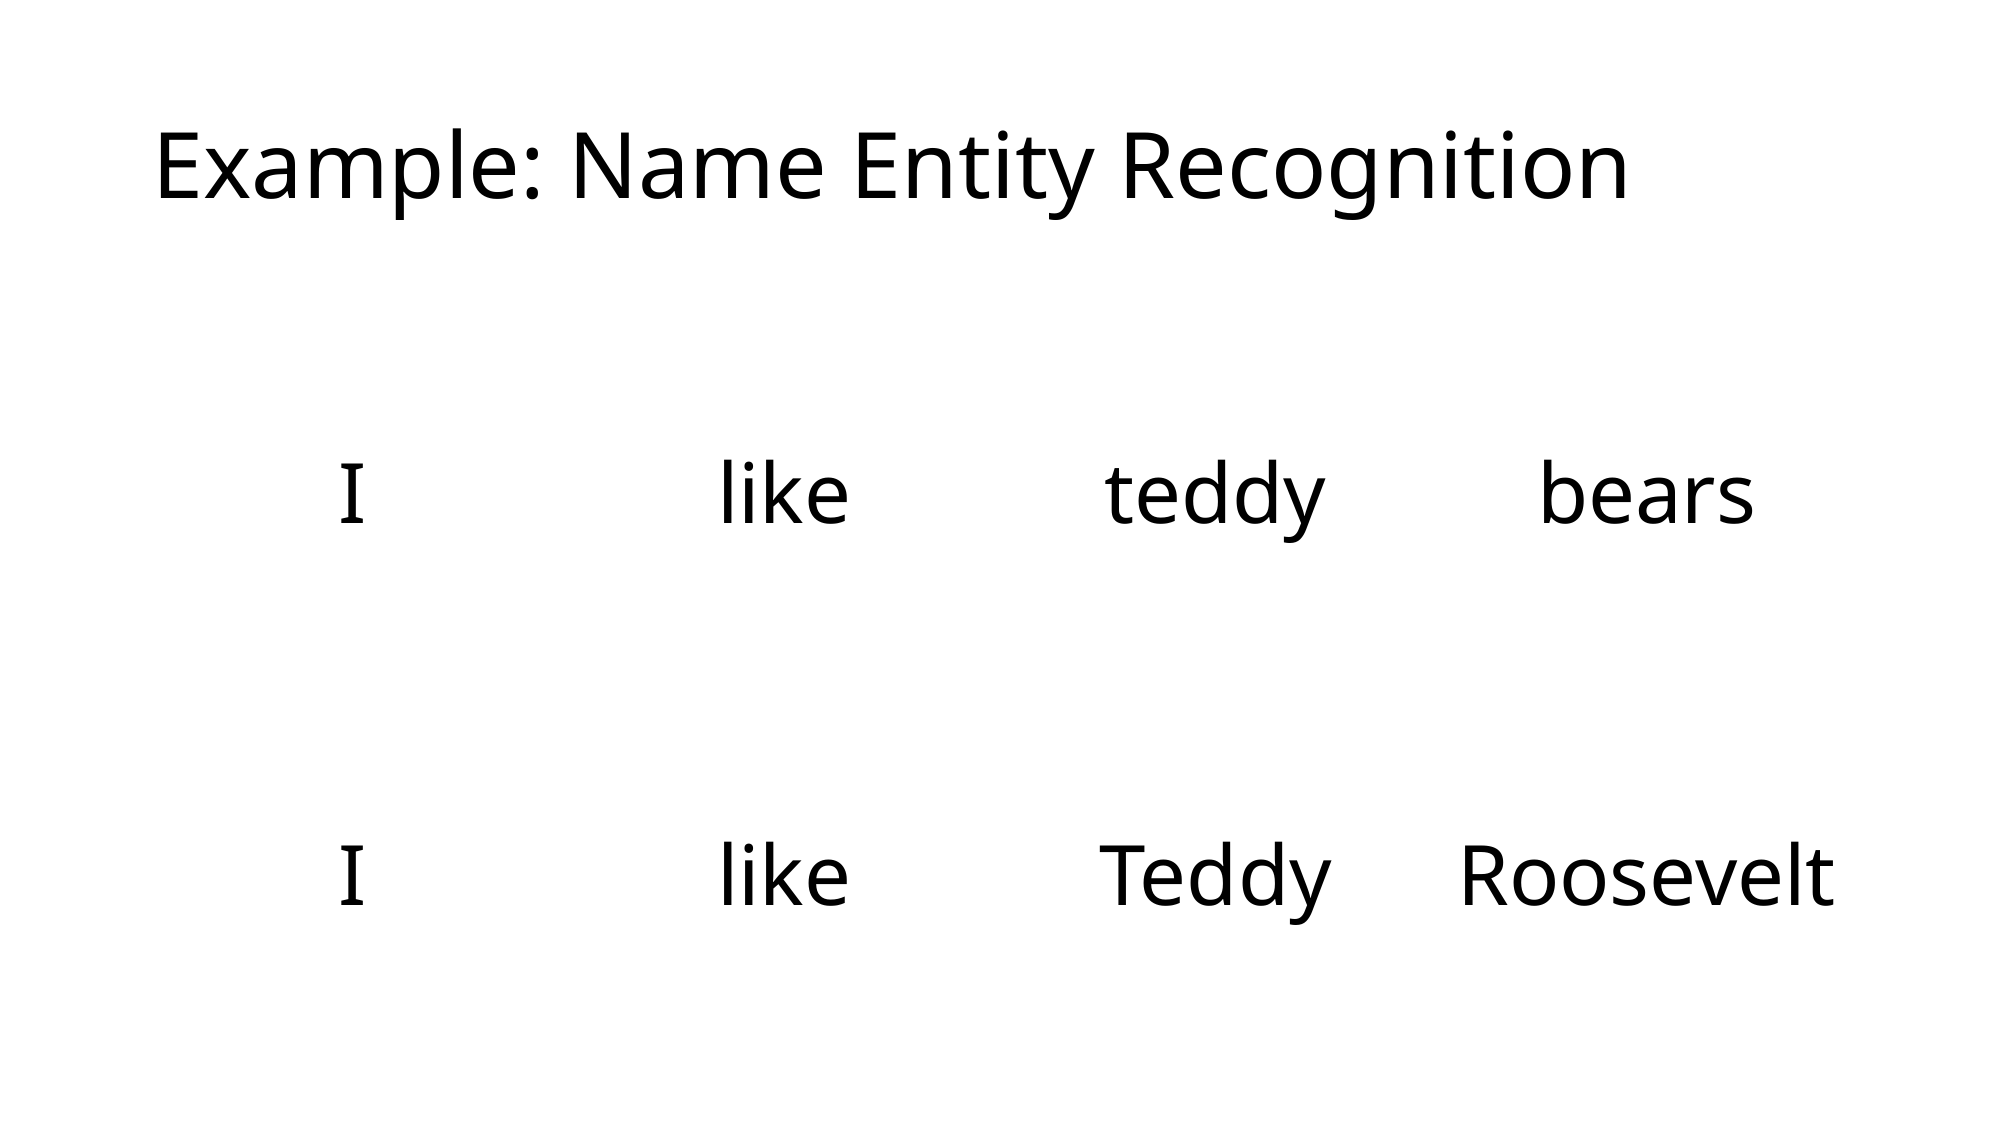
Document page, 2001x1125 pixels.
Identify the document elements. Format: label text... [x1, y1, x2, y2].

table_header like [569, 299, 1000, 682]
table_header Roosevelt [1431, 682, 1862, 1065]
table_header I [137, 299, 569, 682]
table_header like [569, 682, 1000, 1065]
table_header I [137, 682, 569, 1065]
title Example: Name Entity Recognition [137, 59, 1863, 278]
table_header Teddy [1000, 682, 1431, 1065]
table_header bears [1431, 299, 1862, 682]
table_header teddy [1000, 299, 1431, 682]
